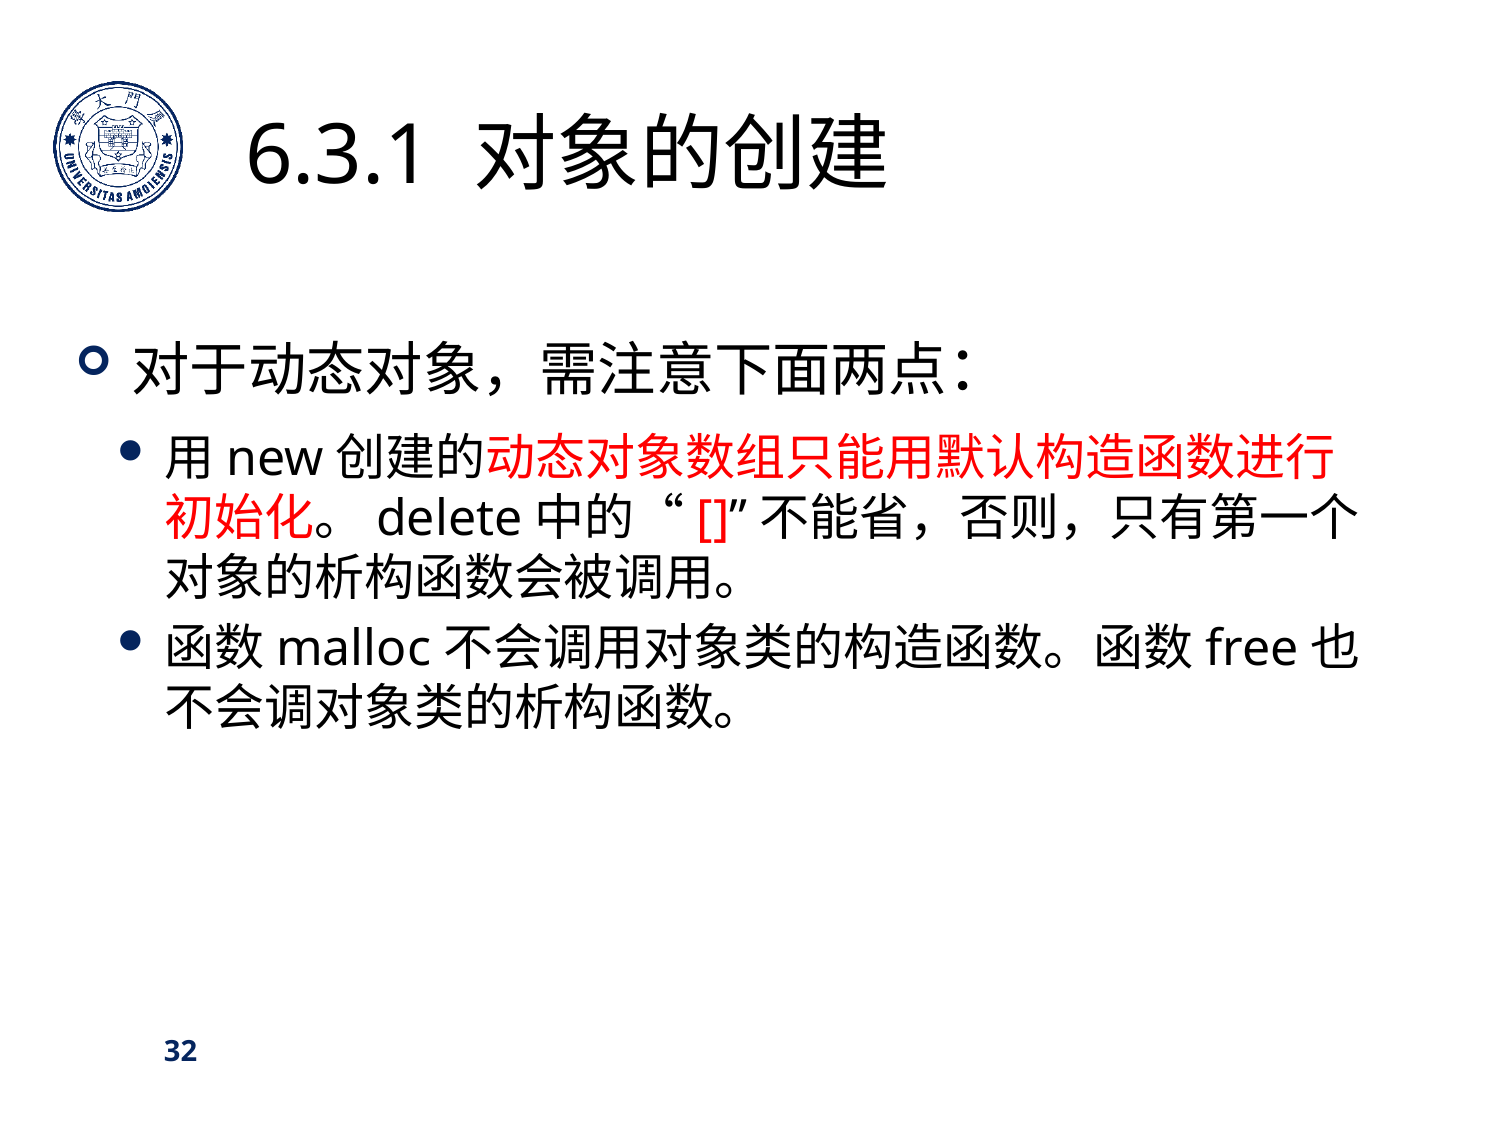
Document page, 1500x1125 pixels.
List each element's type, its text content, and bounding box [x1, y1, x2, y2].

slide_number 32 [148, 1024, 462, 1101]
picture [53, 81, 183, 212]
list 对于动态对象，需注意下面两点： 用new创建的动态对象数组只能用默认构造函数进行初始化。delete中的“[]”不能省，否则，只有第一个对象的析构函数会被调用。 函数malloc不会调用对象类的构造函数。函数free也不会调对象类的析构函数。 [60, 320, 1384, 805]
text_box 6.3.1 对象的创建 [230, 24, 1381, 276]
